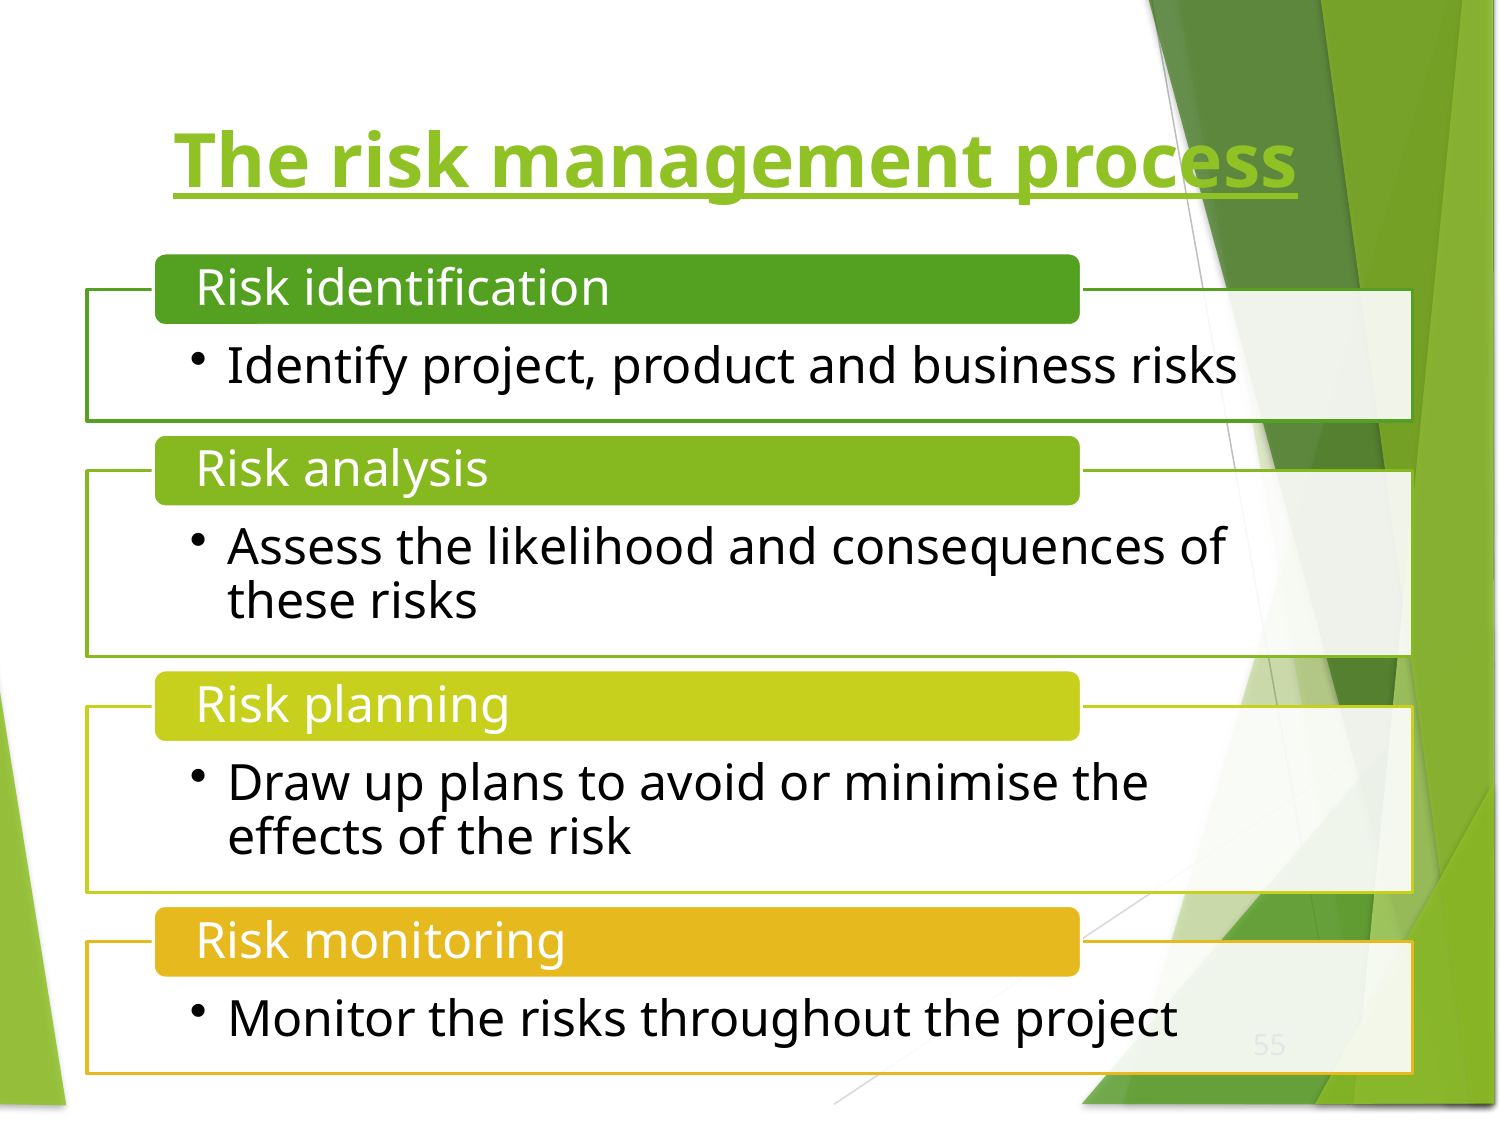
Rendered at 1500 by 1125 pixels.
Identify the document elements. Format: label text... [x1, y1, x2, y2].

title The risk management process [158, 99, 1413, 251]
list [86, 251, 1414, 1075]
